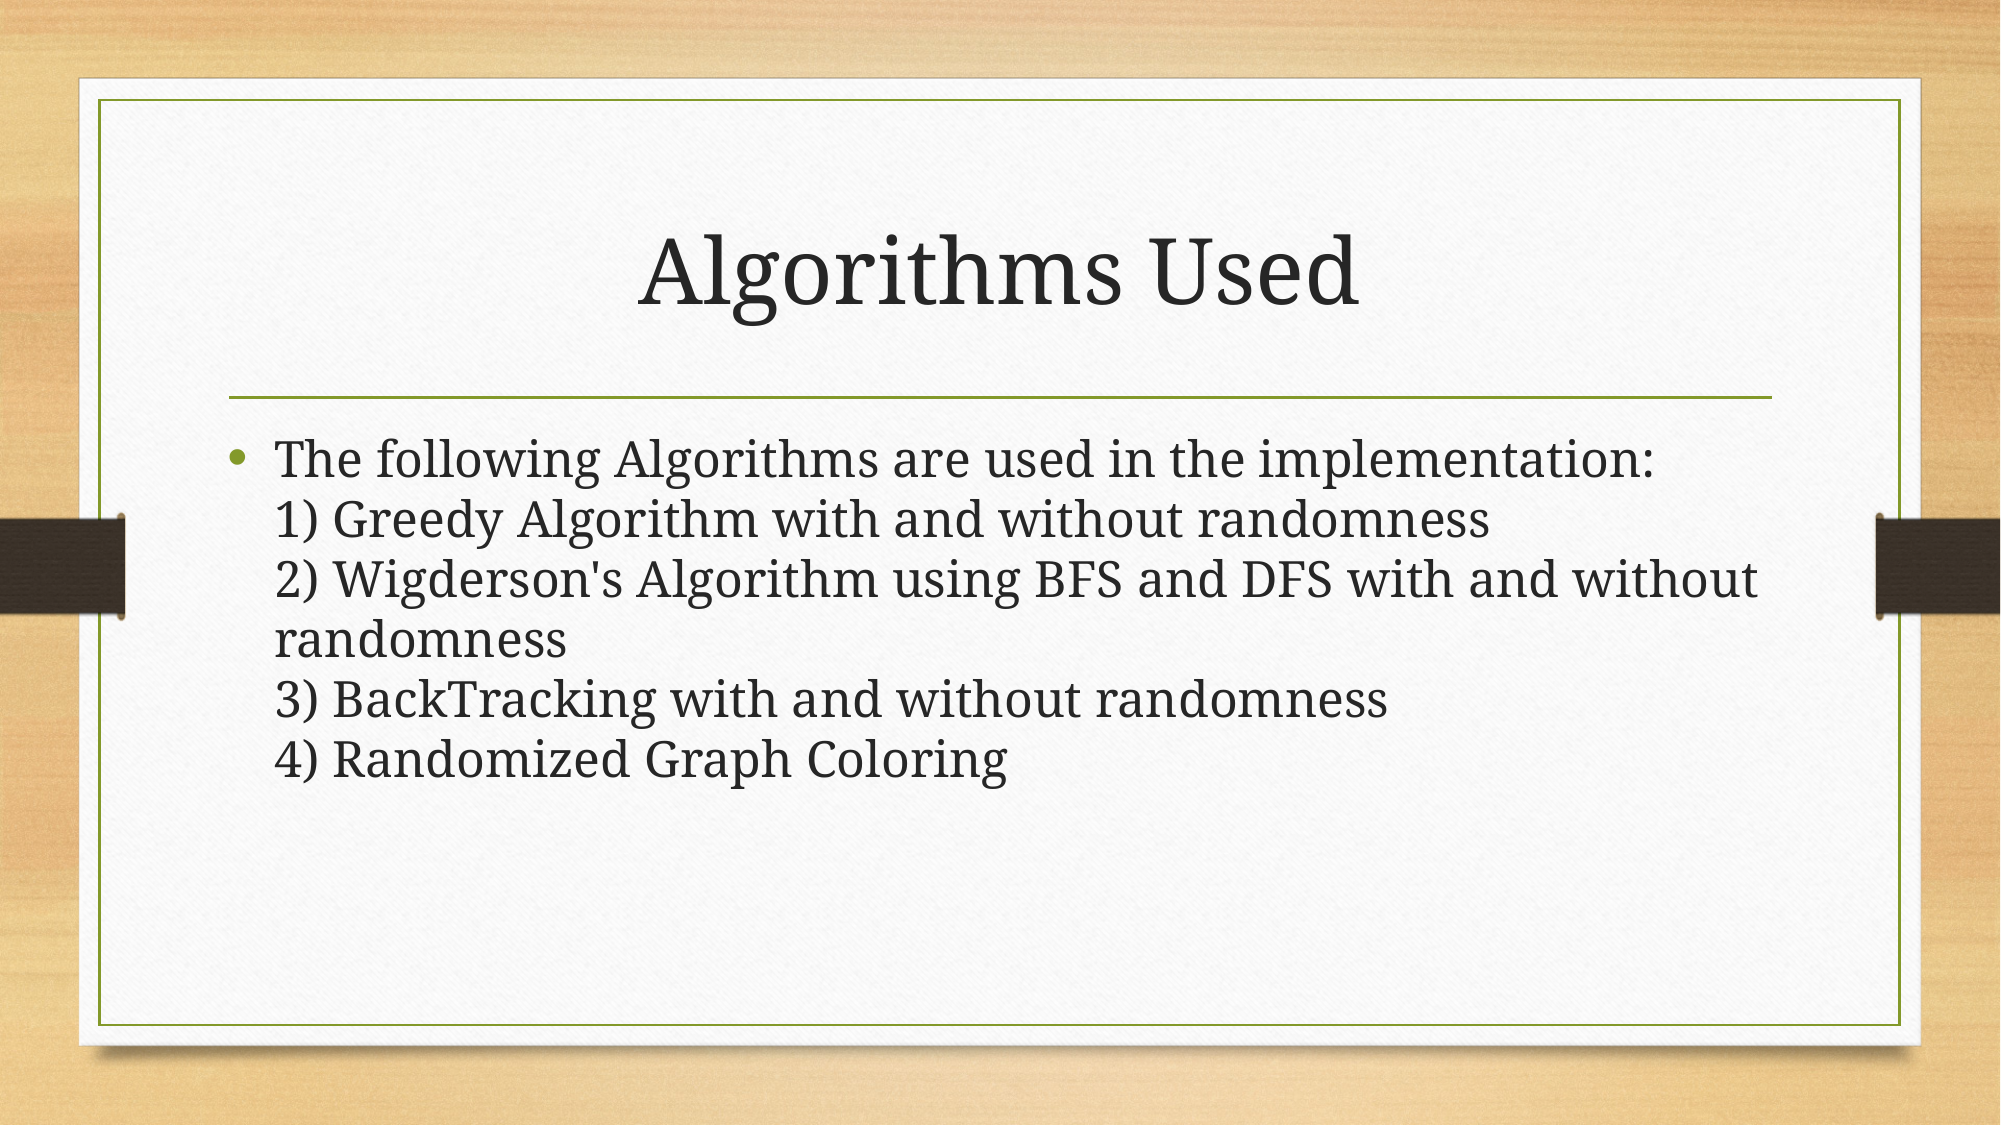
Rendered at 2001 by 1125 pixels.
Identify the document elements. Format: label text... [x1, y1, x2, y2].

picture [0, 0, 2001, 1125]
list The following Algorithms are used in the implementation: 1) Greedy Algorithm with and without randomness 2) Wigderson's Algorithm using BFS and DFS with and without randomness 3) BackTracking with and without randomness 4) Randomized Graph Coloring [212, 419, 1788, 964]
title Algorithms Used [212, 161, 1788, 375]
